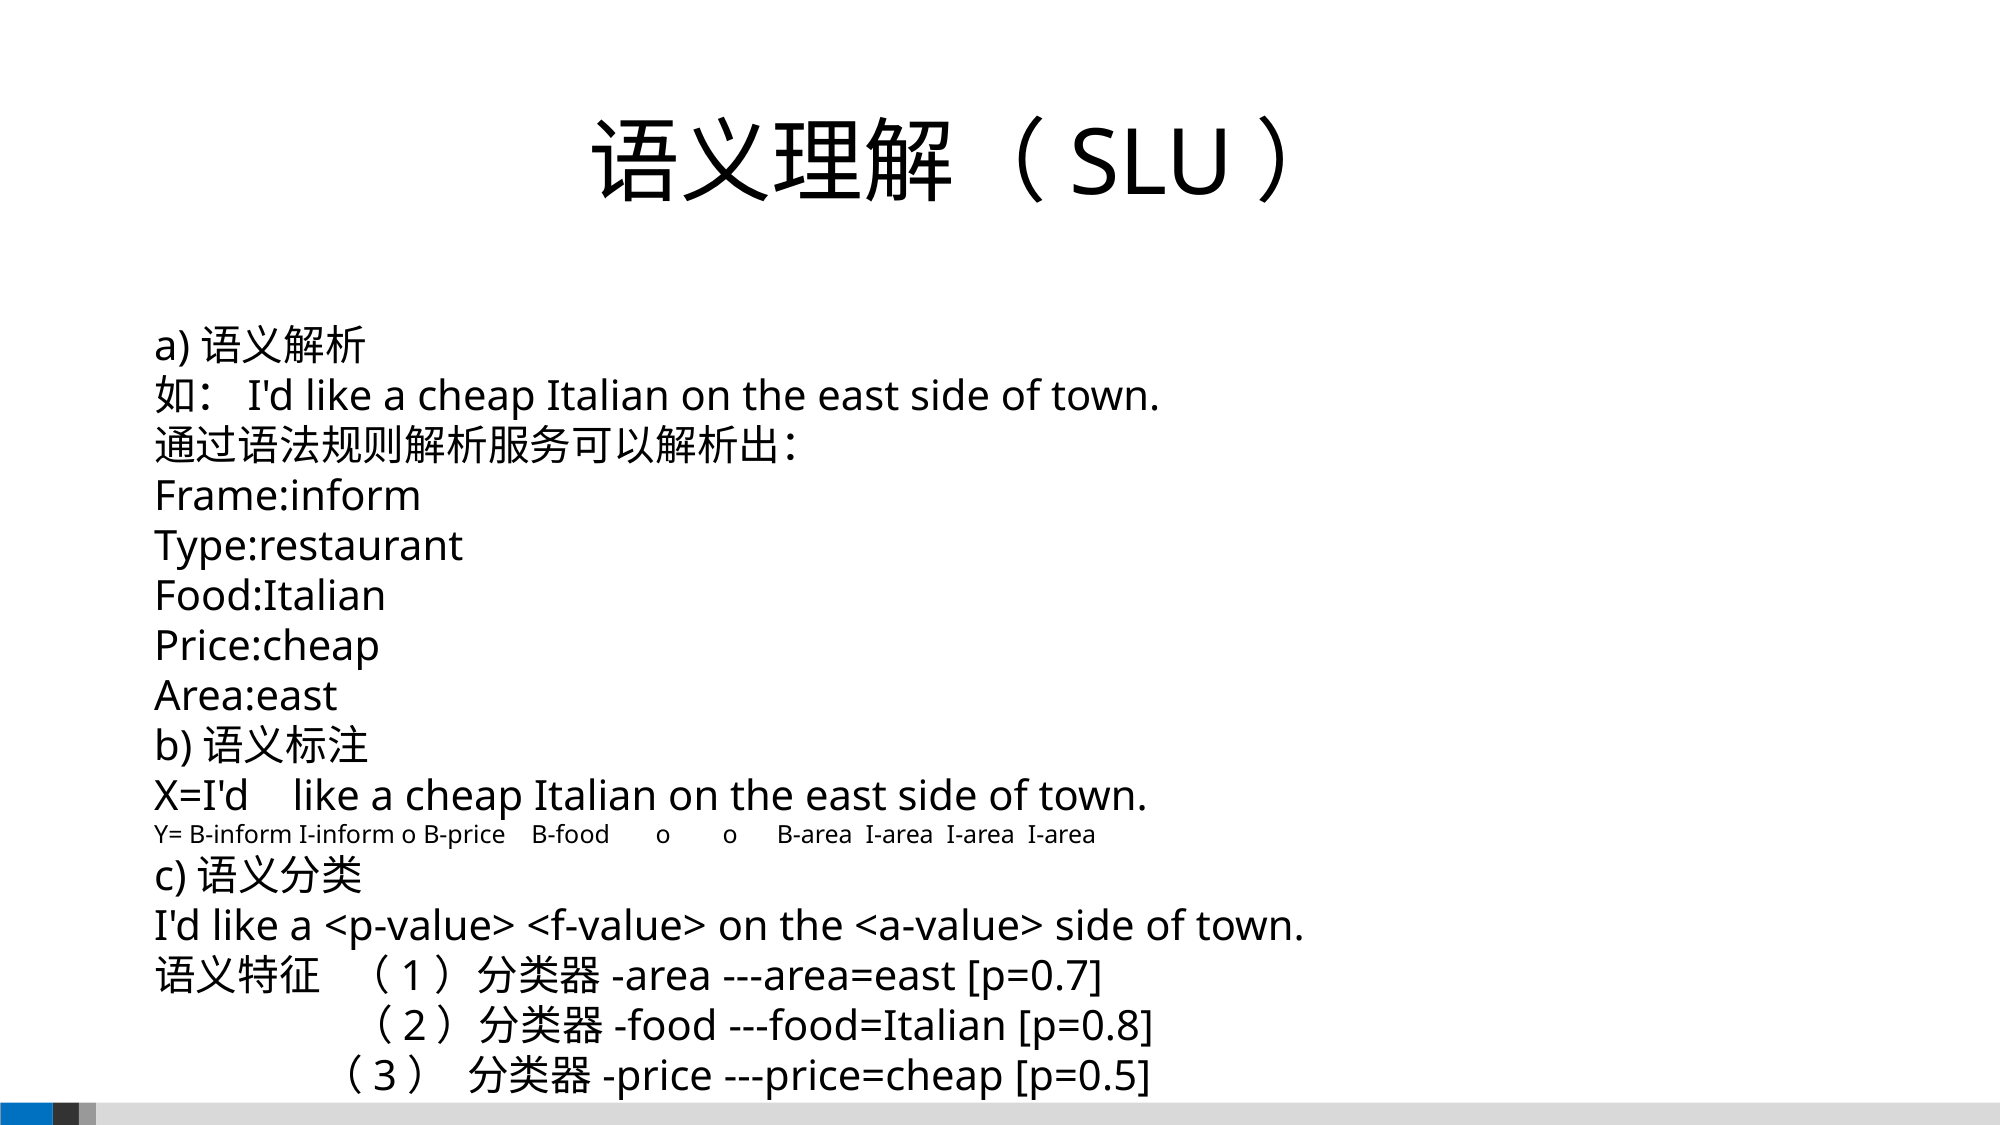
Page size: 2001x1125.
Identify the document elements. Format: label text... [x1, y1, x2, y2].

text_box a)语义解析 如：I'd like a cheap Italian on the east side of town. 通过语法规则解析服务可以解析出： Frame:inform Type:restaurant Food:Italian Price:cheap Area:east b)语义标注 X=I'd like a cheap Italian on the east side of town. Y= B-inform I-inform o B-price B-food o o B-area I-area I-area I-area c)语义分类 I'd like a <p-value> <f-value> on the <a-value> side of town. 语义特征 （1）分类器-area ---area=east [p=0.7] （2）分类器-food ---food=Italian [p=0.8] （3） 分类器-price ---price=cheap [p=0.5] [154, 316, 1814, 1099]
text_box 语义理解（SLU） [301, 100, 1633, 213]
